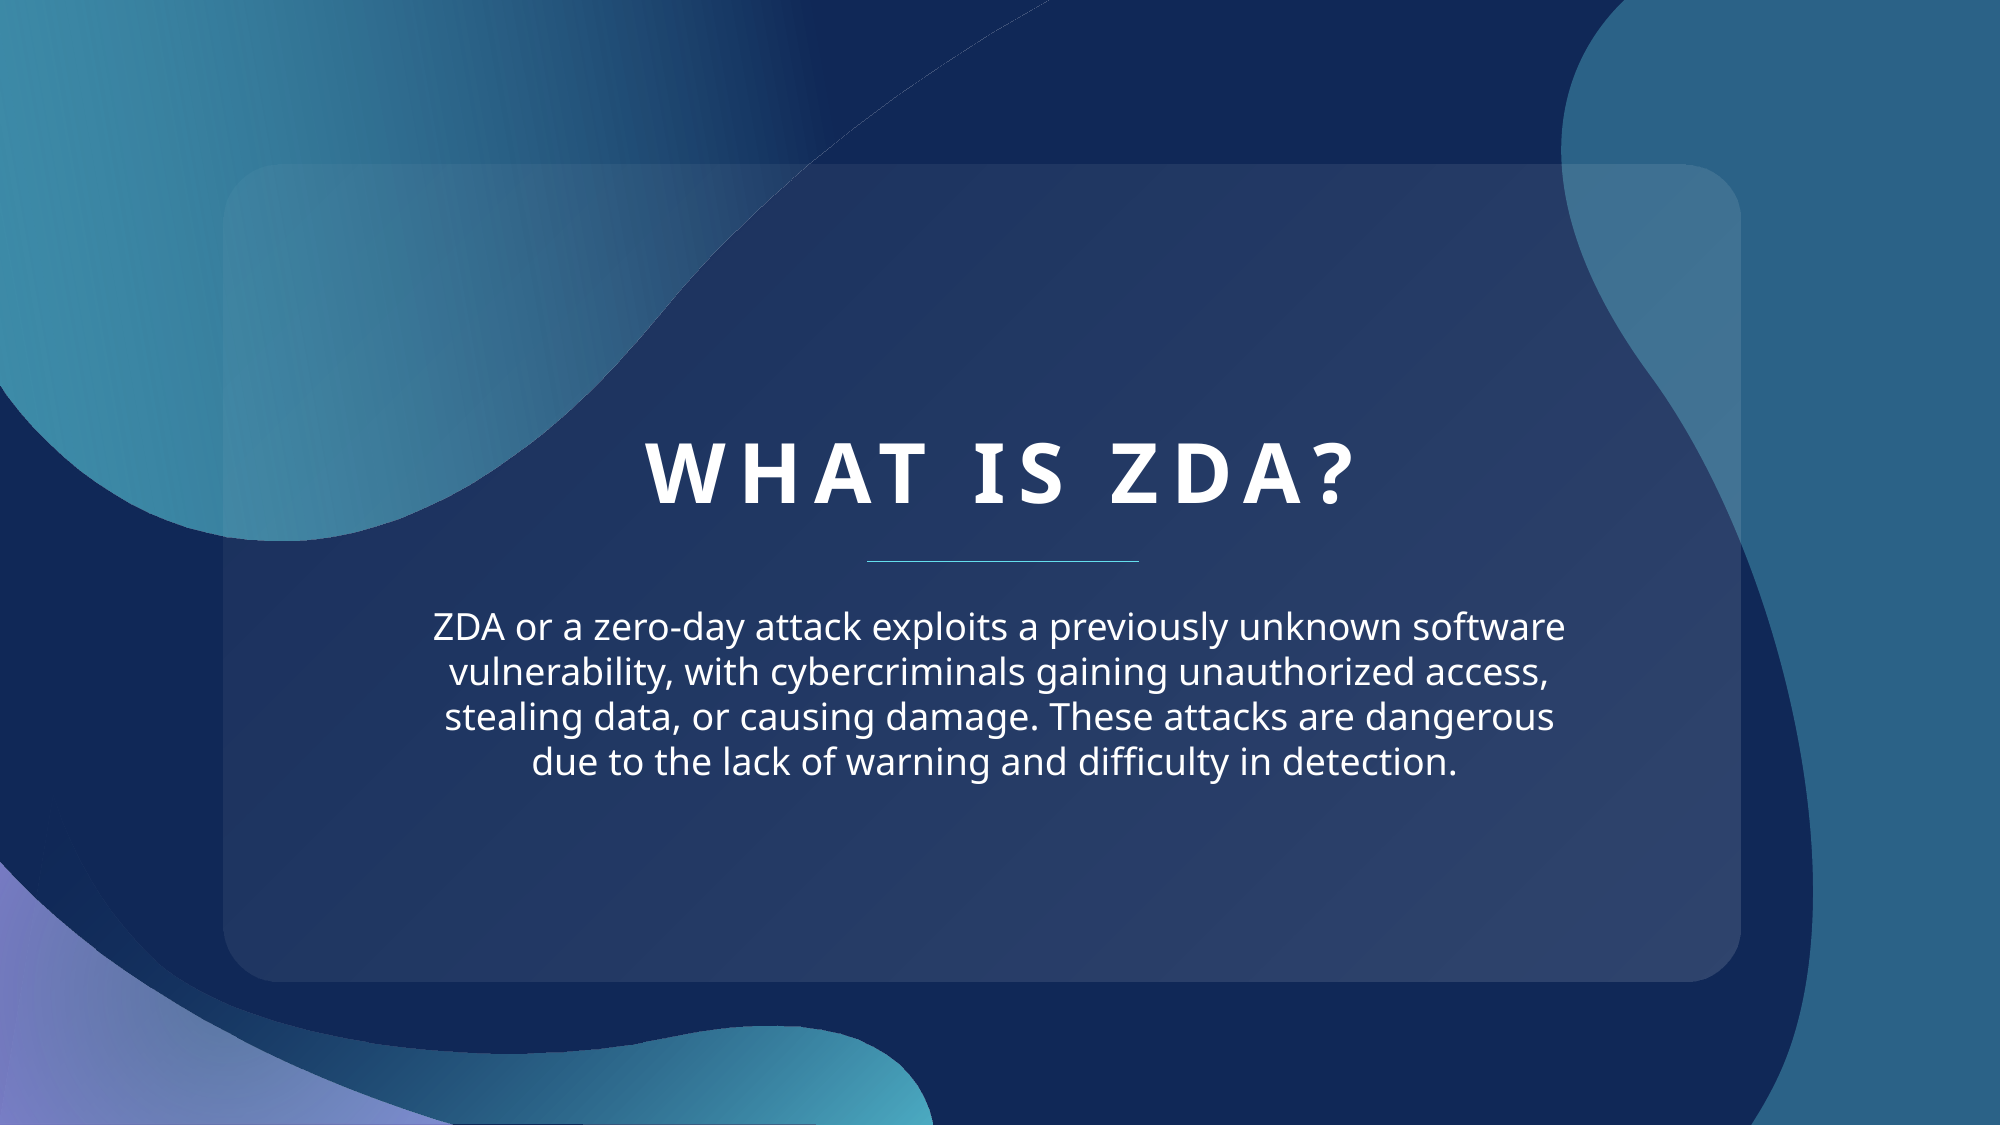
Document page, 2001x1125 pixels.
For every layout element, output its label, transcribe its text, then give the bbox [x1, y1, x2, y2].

subtitle ZDA or a zero-day attack exploits a previously unknown software vulnerability, with cybercriminals gaining unauthorized access, stealing data, or causing damage. These attacks are dangerous due to the lack of warning and difficulty in detection. [395, 595, 1605, 782]
title What is ZDA? [365, 353, 1635, 530]
